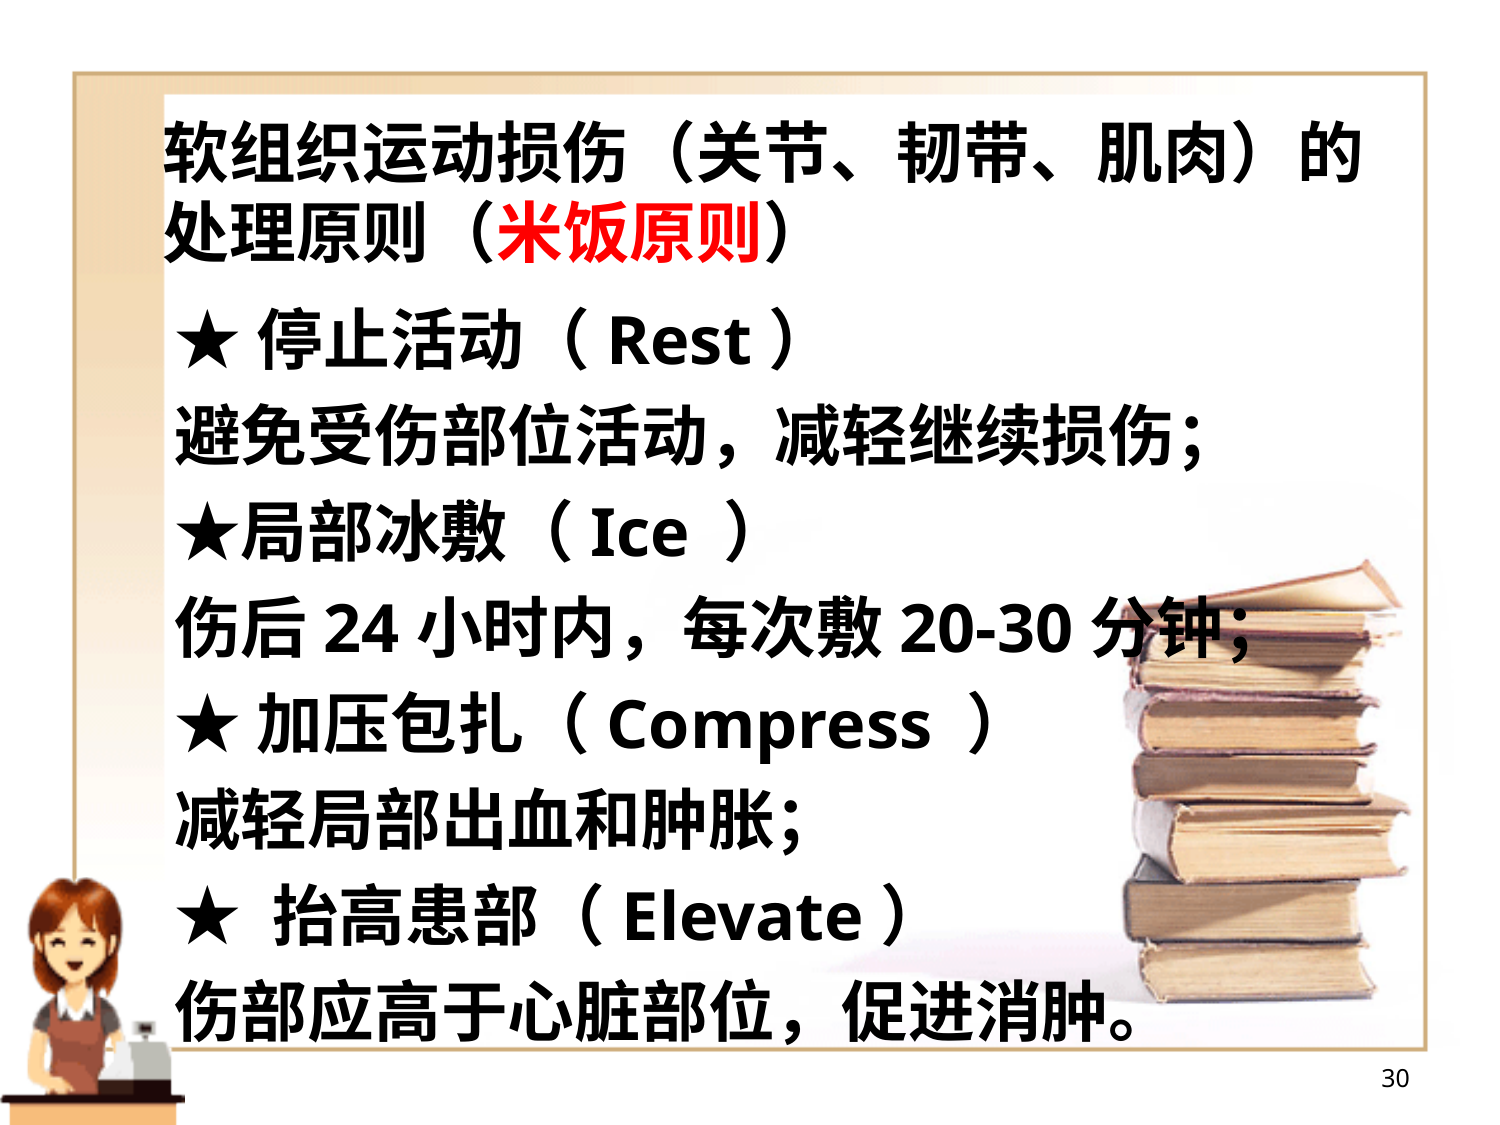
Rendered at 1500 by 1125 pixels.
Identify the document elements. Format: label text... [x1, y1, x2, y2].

text_box ★停止活动（Rest） 避免受伤部位活动，减轻继续损伤； ★局部冰敷（Ice ） 伤后24小时内，每次敷20-30分钟； ★加压包扎（Compress ） 减轻局部出血和肿胀； ★ 抬高患部（Elevate） 伤部应高于心脏部位，促进消肿。 [159, 269, 1424, 1062]
picture [0, 0, 1500, 1125]
title 软组织运动损伤（关节、韧带、肌肉）的处理原则（米饭原则） [147, 115, 1399, 268]
slide_number 30 [1074, 1054, 1425, 1108]
